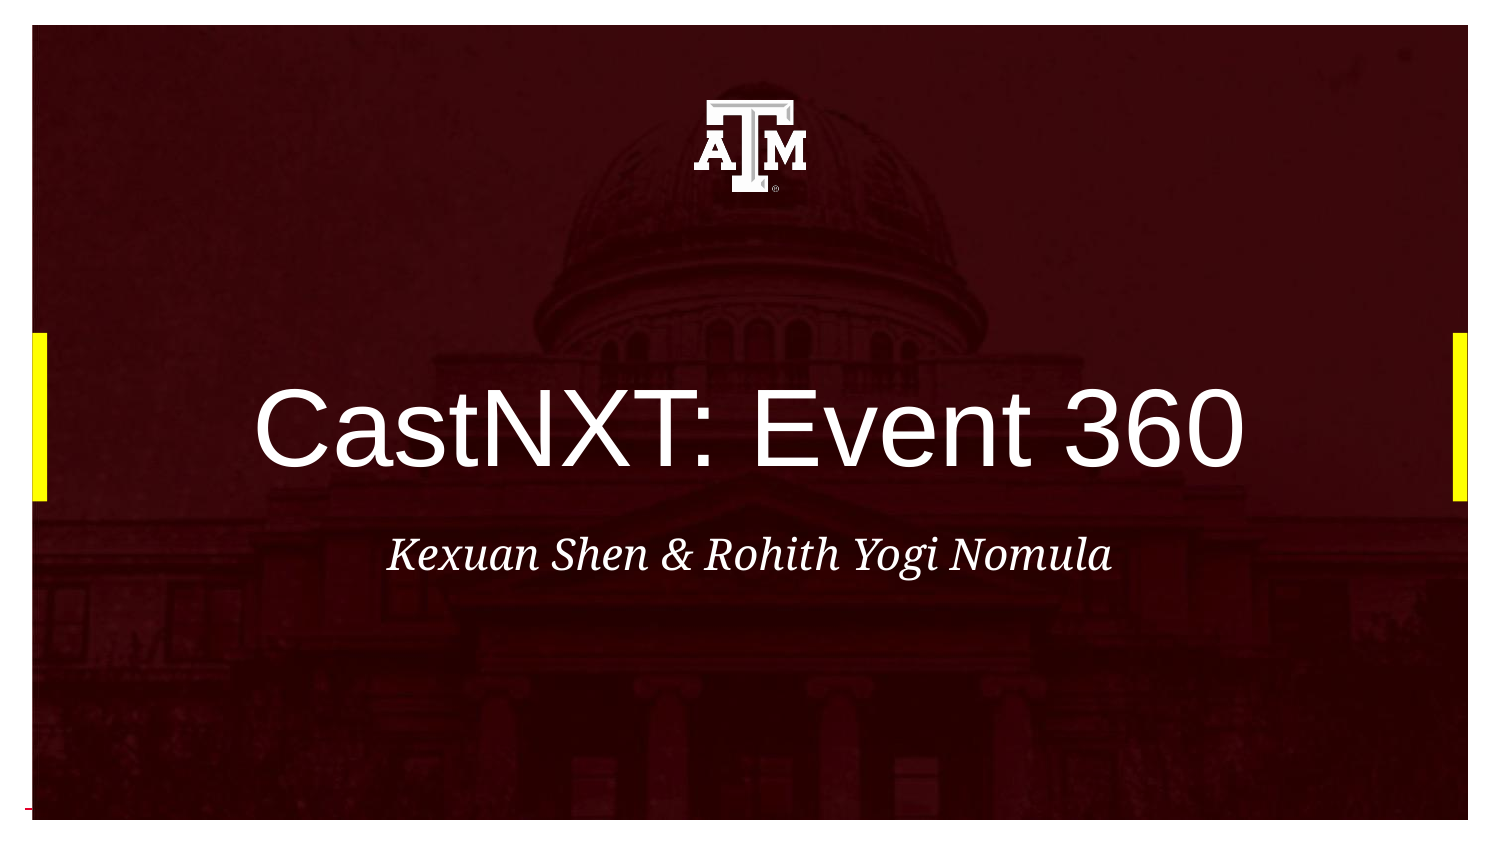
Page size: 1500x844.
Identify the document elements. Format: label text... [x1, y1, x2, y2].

picture [32, 25, 1468, 820]
subtitle Kexuan Shen & Rohith Yogi Nomula [225, 521, 1275, 668]
title CastNXT: Event 360 [112, 331, 1388, 513]
